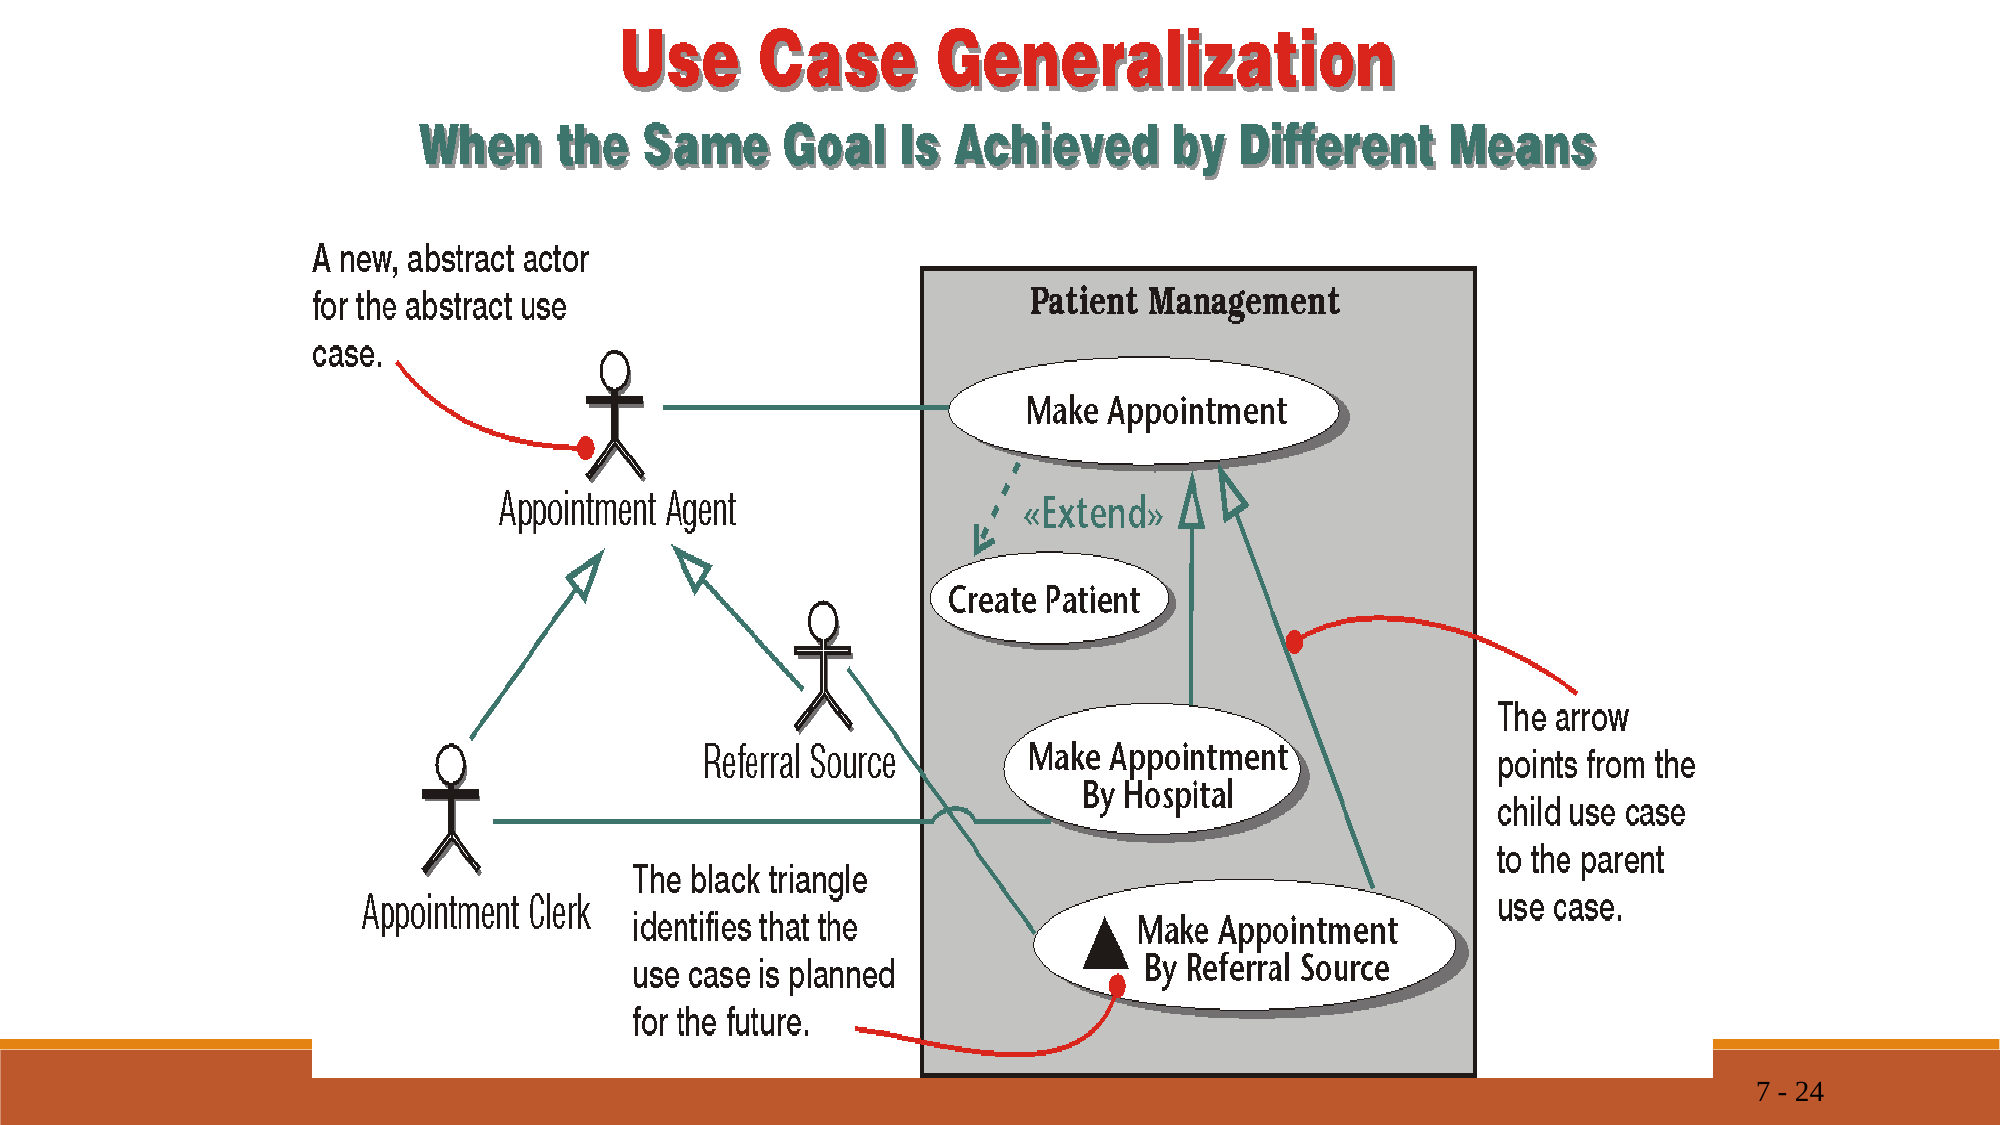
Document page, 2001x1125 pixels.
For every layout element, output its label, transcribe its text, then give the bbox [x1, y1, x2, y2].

picture [311, 27, 1714, 1079]
slide_number 7 - 24 [1624, 1059, 1840, 1120]
